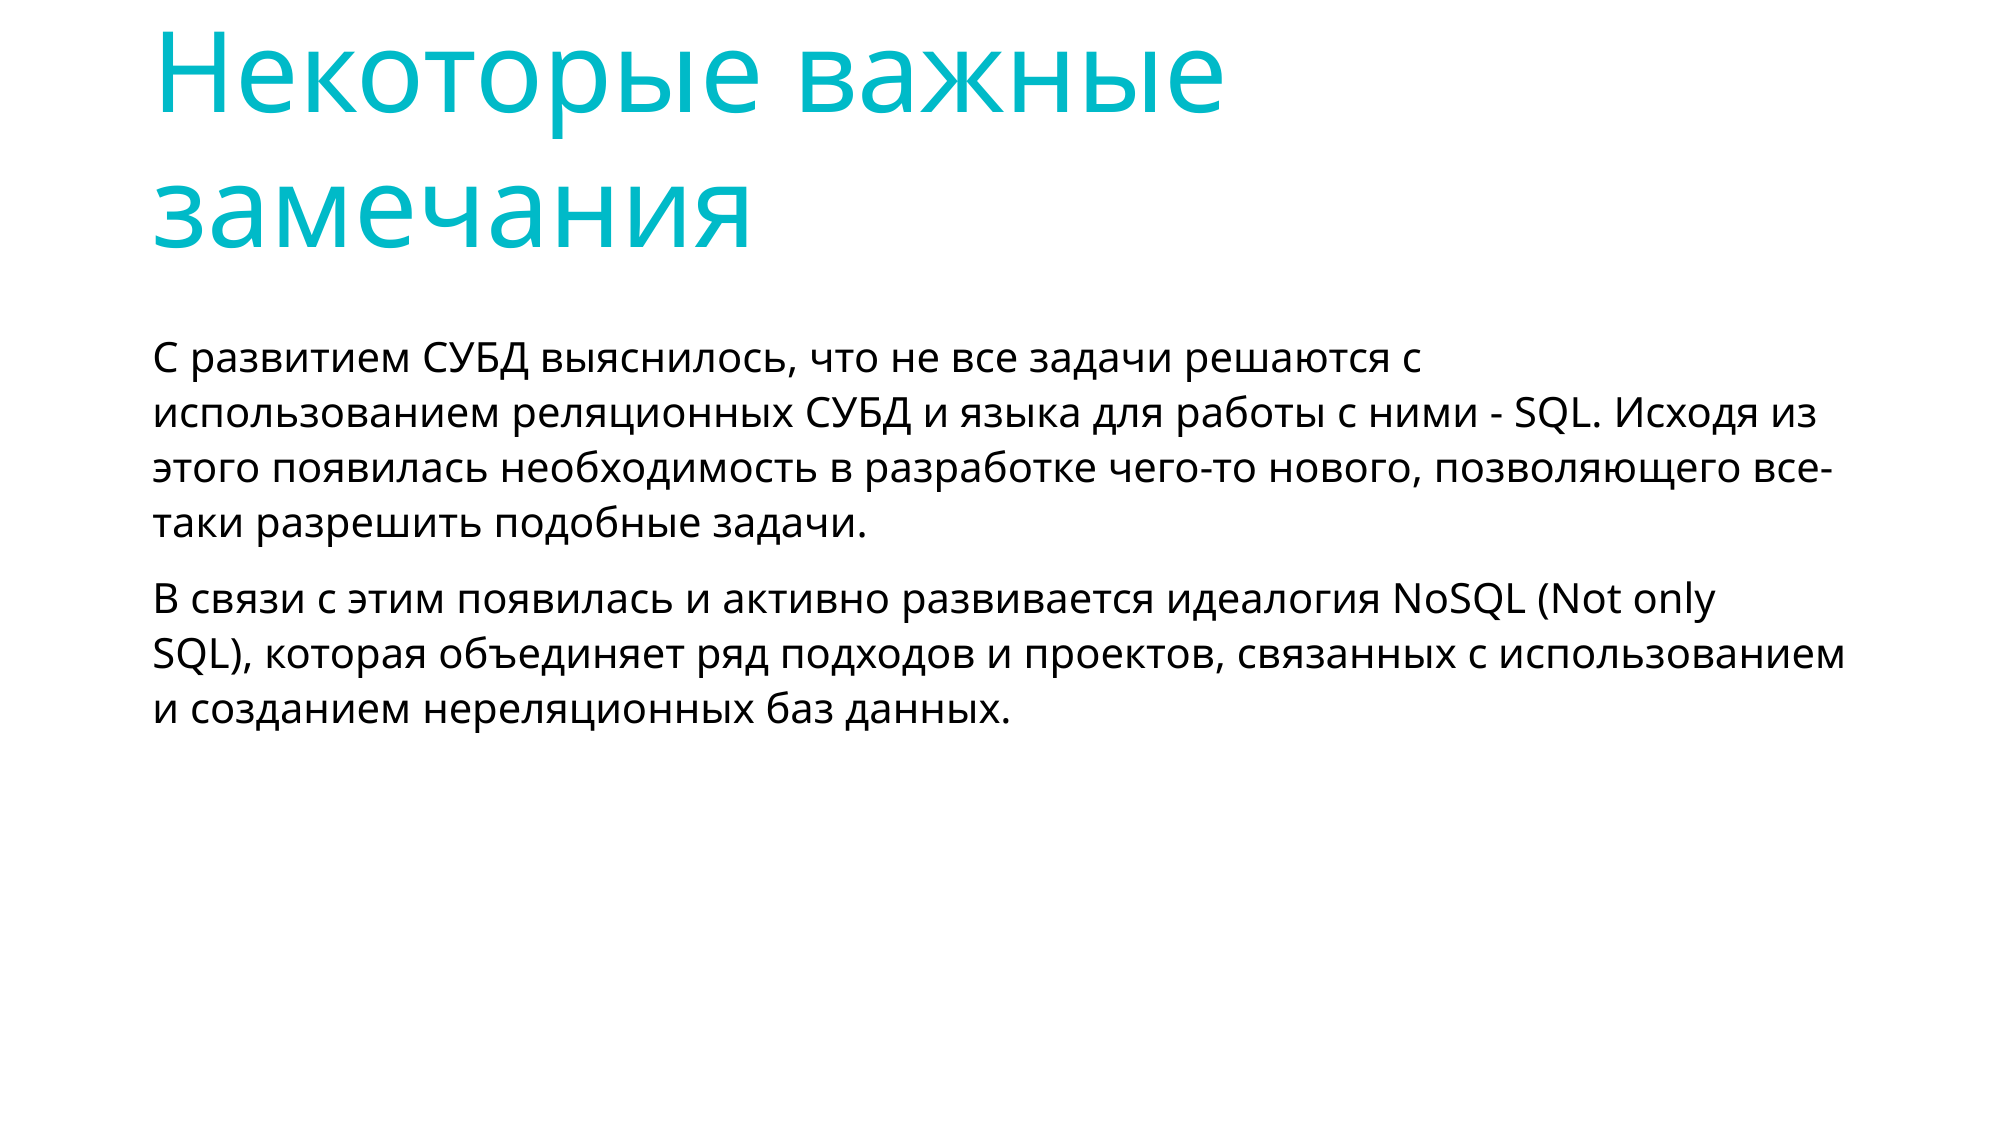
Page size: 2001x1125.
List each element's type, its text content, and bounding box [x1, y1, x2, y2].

list С развитием СУБД выяснилось, что не все задачи решаются с использованием реляционных СУБД и языка для работы с ними - SQL. Исходя из этого появилась необходимость в разработке чего-то нового, позволяющего все-таки разрешить подобные задачи. В связи с этим появилась и активно развивается идеалогия NoSQL (Not only SQL), которая объединяет ряд подходов и проектов, связанных с использованием и созданием нереляционных баз данных. [137, 318, 1863, 1014]
title Некоторые важные замечания [137, 59, 1863, 278]
